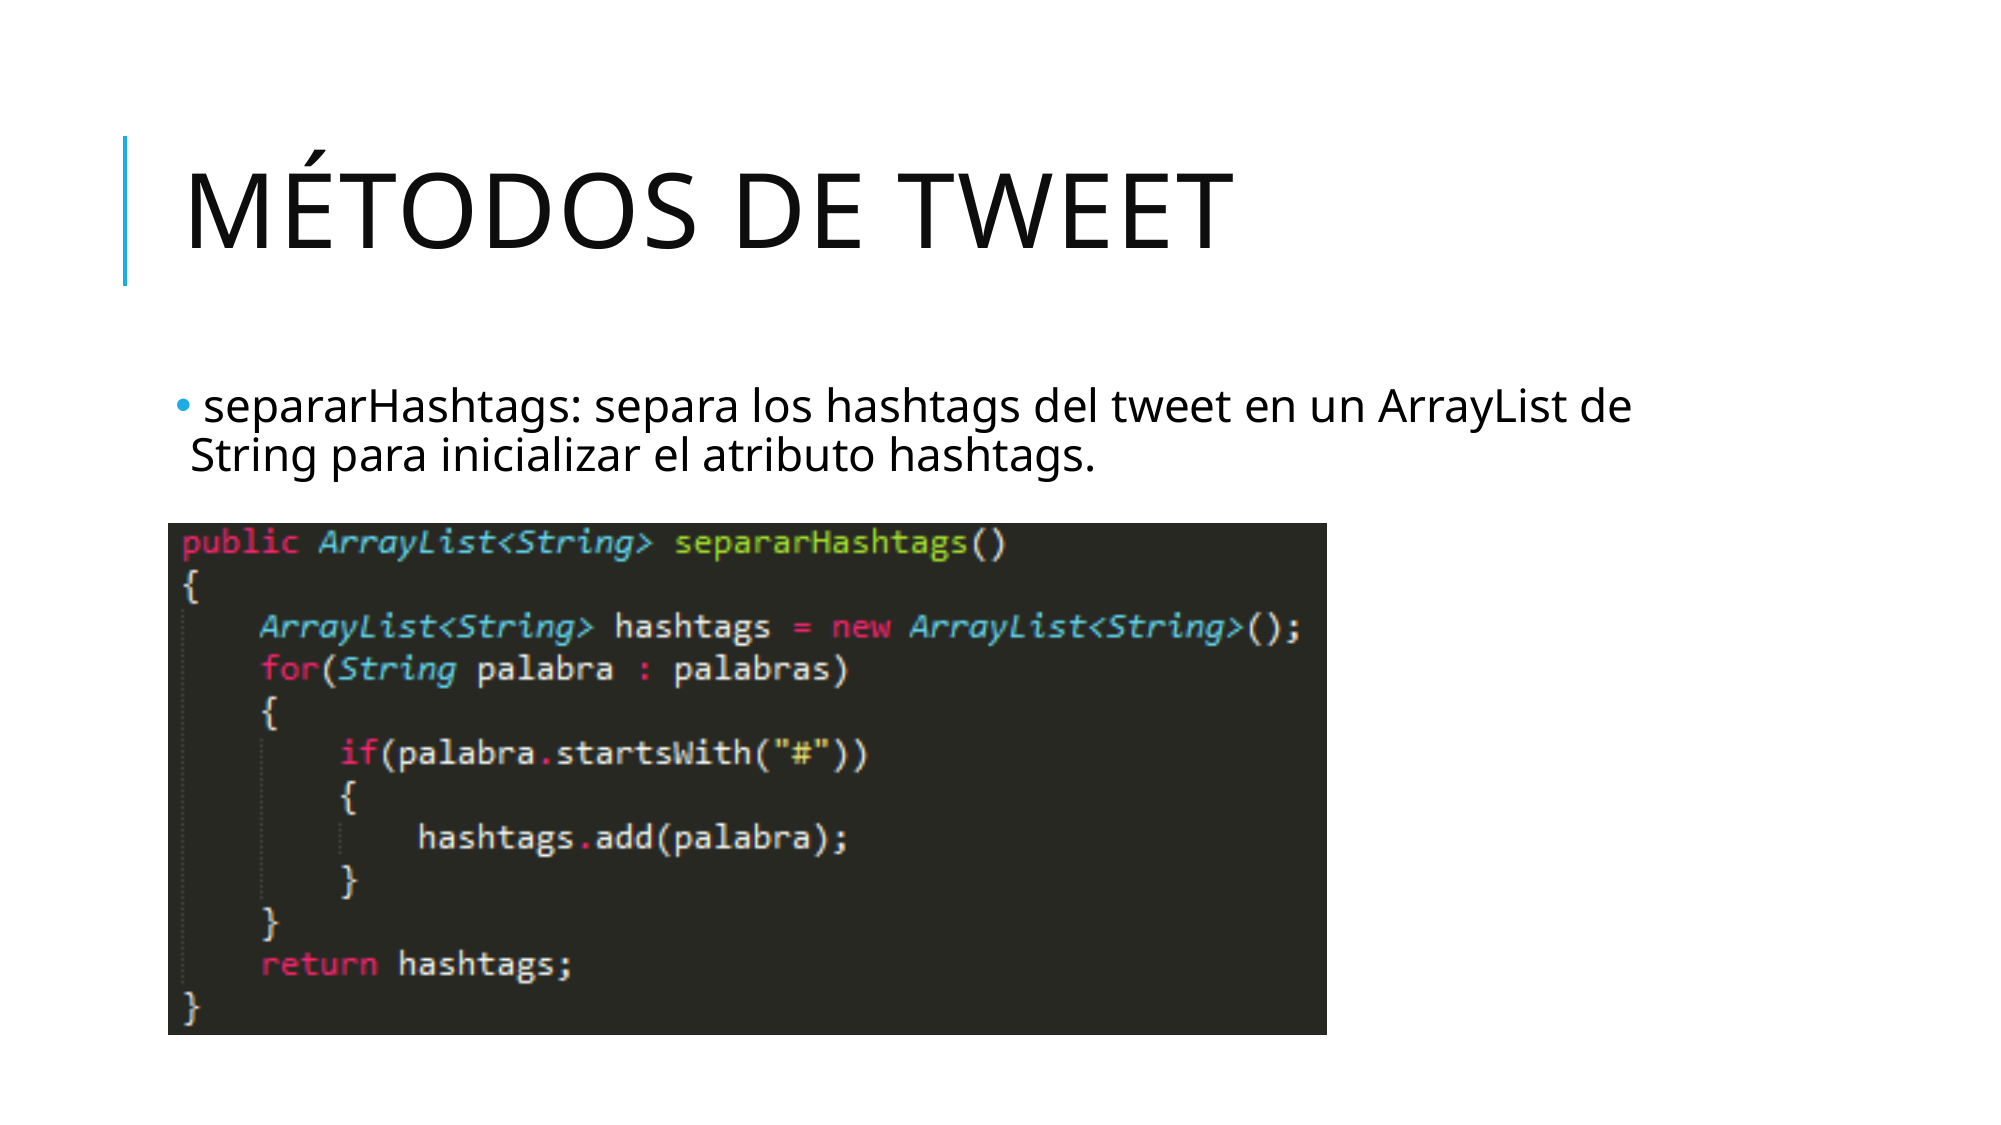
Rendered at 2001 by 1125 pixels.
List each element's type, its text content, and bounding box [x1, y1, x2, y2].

picture [167, 522, 1327, 1036]
list separarHashtags: separa los hashtags del tweet en un ArrayList de String para inicializar el atributo hashtags. [168, 375, 1763, 1035]
title Métodos de Tweet [168, 96, 1763, 342]
